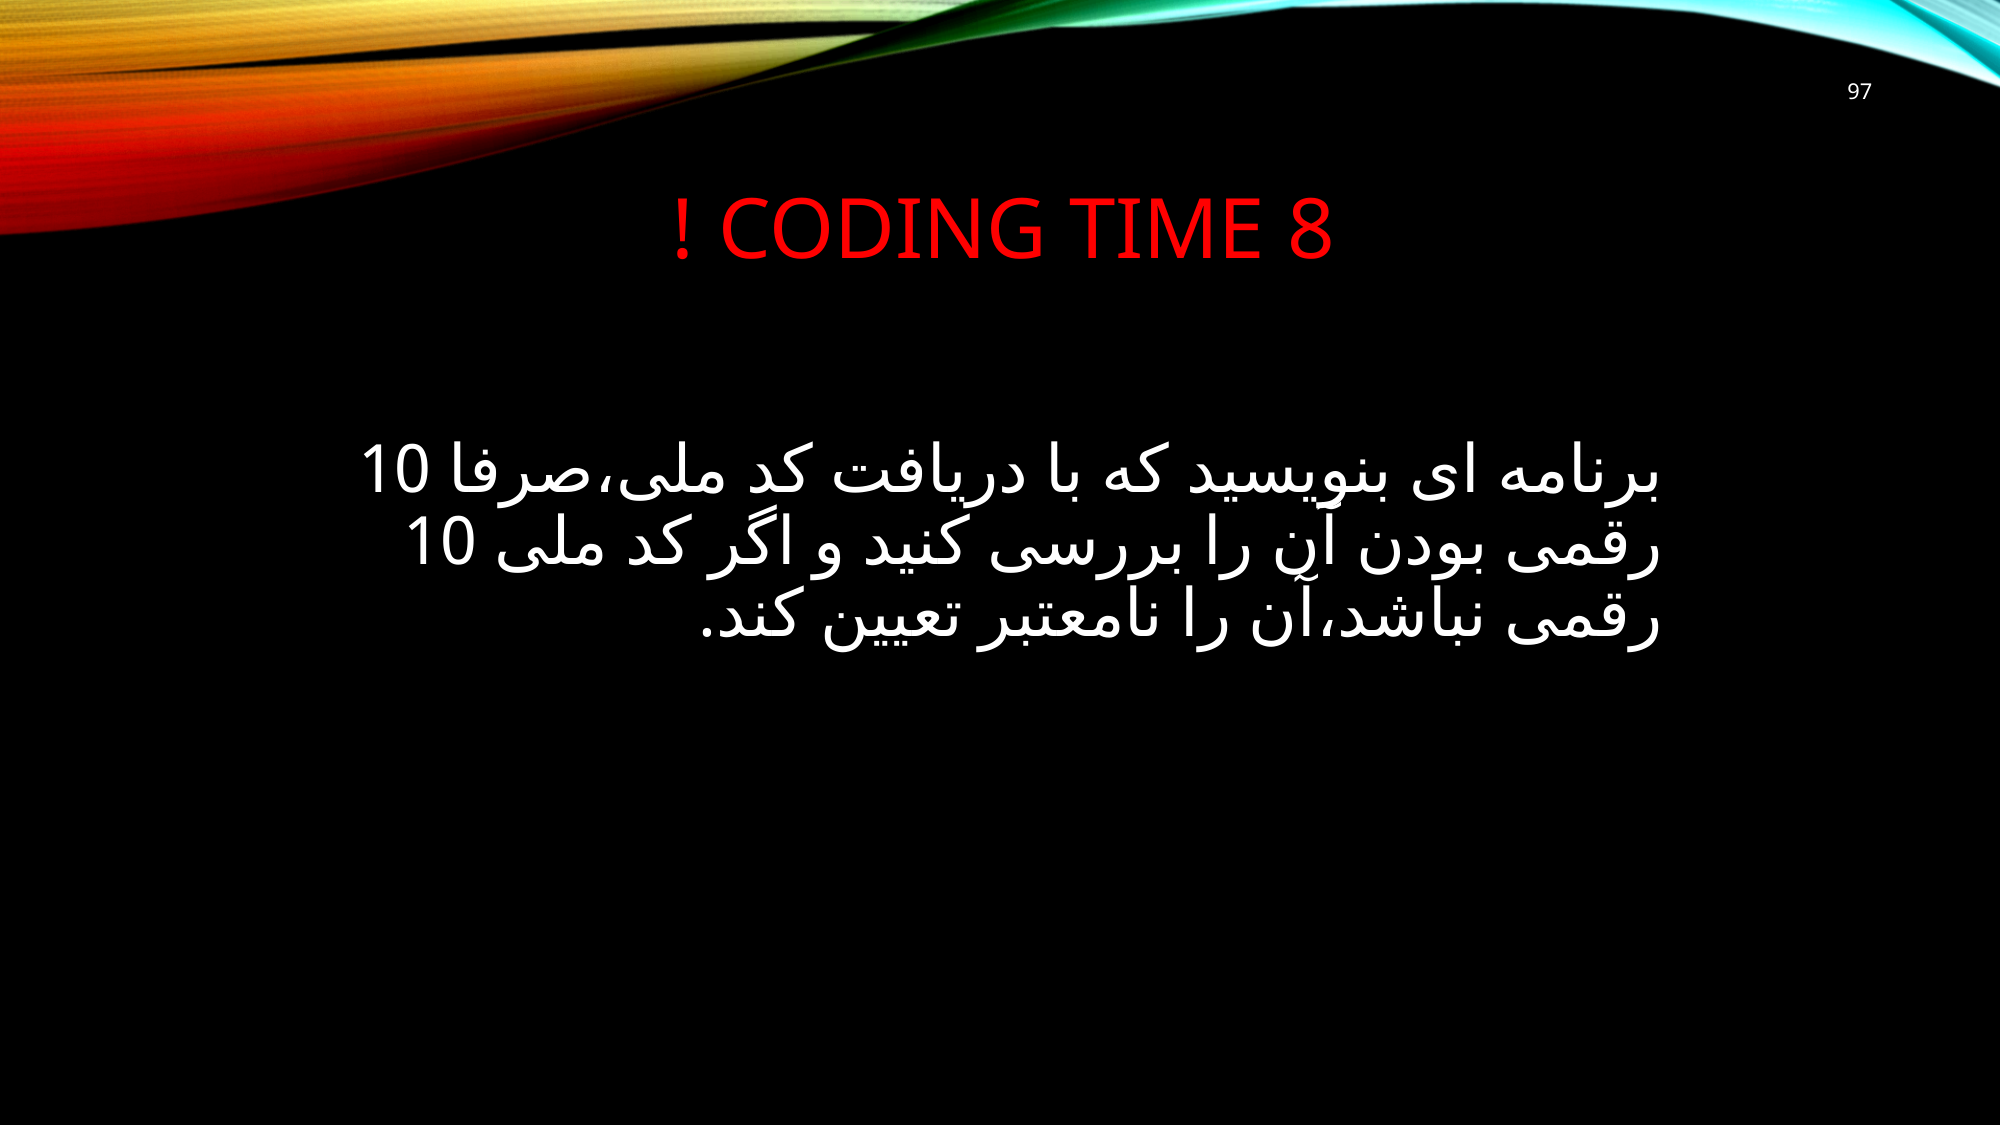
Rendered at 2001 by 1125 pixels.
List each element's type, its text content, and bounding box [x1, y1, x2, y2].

picture [0, 0, 2000, 237]
title CODING TIME 8 ! [112, 125, 1888, 338]
slide_number 97 [1437, 62, 1888, 123]
list برنامه ای بنویسید که با دریافت کد ملی،صرفا 10 رقمی بودن آن را بررسی کنید و اگر کد ملی 10 رقمی نباشد،آن را نامعتبر تعیین کند. [333, 427, 1680, 945]
